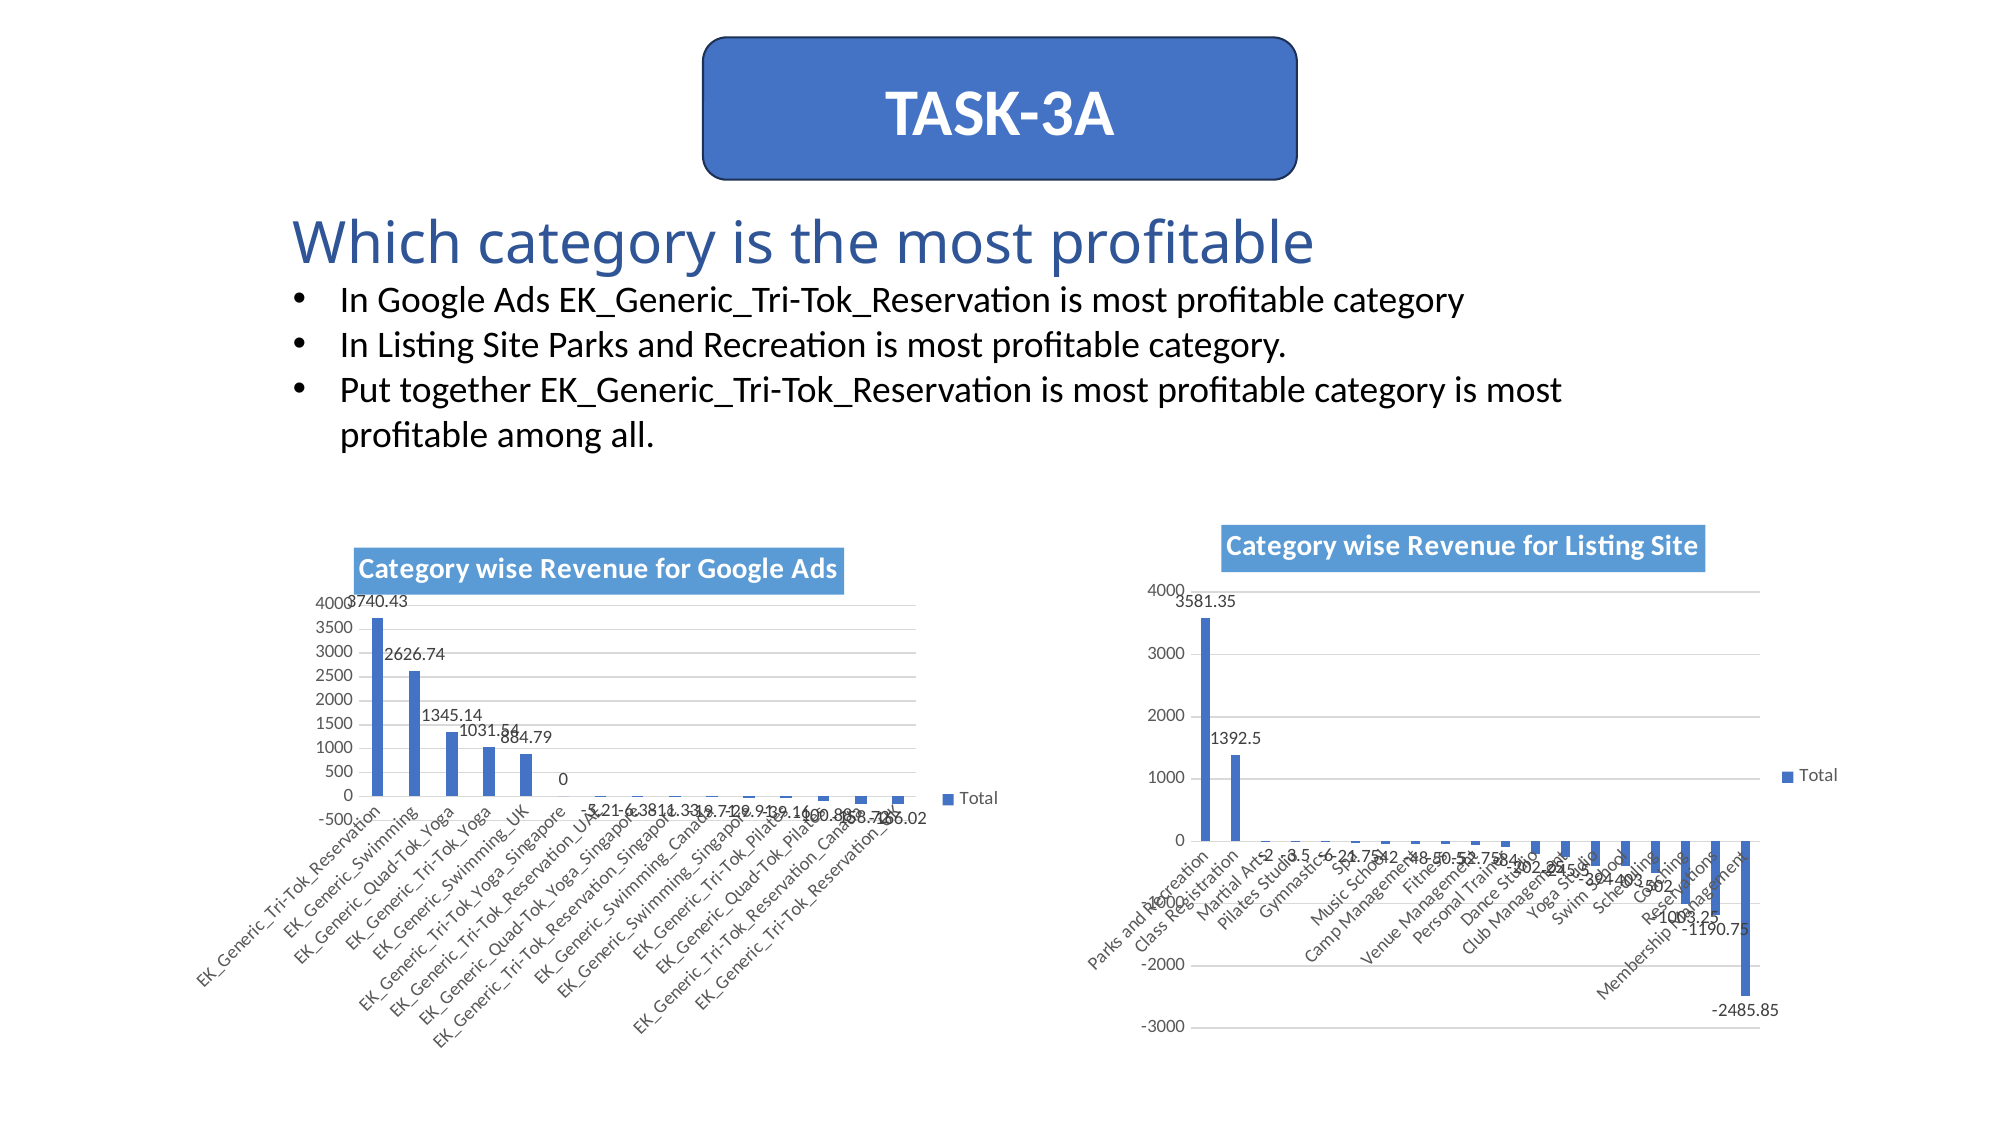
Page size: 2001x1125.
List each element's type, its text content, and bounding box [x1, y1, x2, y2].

chart [1069, 506, 1857, 1049]
chart [180, 528, 1018, 1071]
text_box TASK-3A [701, 36, 1298, 181]
text_box Which category is the most profitable In Google Ads EK_Generic_Tri-Tok_Reservation is most profitable category In Listing Site Parks and Recreation is most profitable category. Put together EK_Generic_Tri-Tok_Reservation is most profitable category is most profitable among all. [278, 197, 1674, 508]
